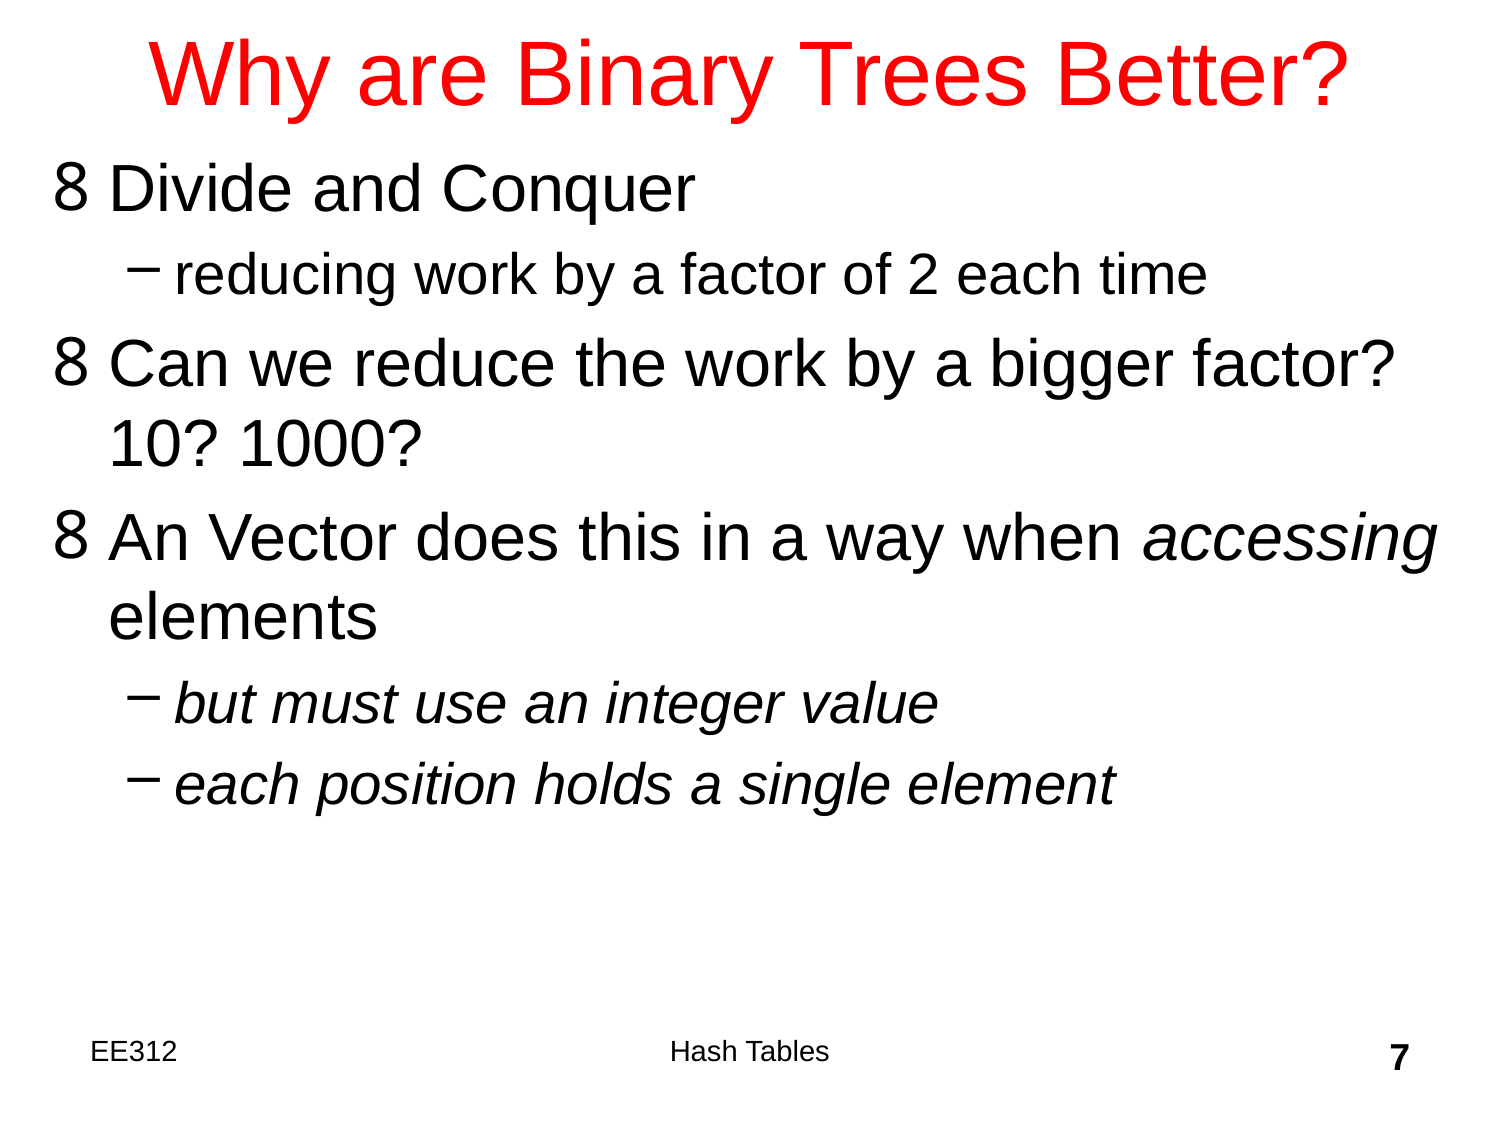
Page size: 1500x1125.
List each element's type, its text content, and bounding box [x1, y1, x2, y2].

slide_number EE312 [74, 1038, 451, 1101]
list Divide and Conquer reducing work by a factor of 2 each time Can we reduce the work by a bigger factor? 10? 1000? An Vector does this in a way when accessing elements but must use an integer value each position holds a single element [37, 137, 1463, 1038]
slide_number 7 [1112, 1038, 1426, 1101]
title Why are Binary Trees Better? [112, 0, 1388, 137]
footer Hash Tables [462, 1038, 1038, 1101]
